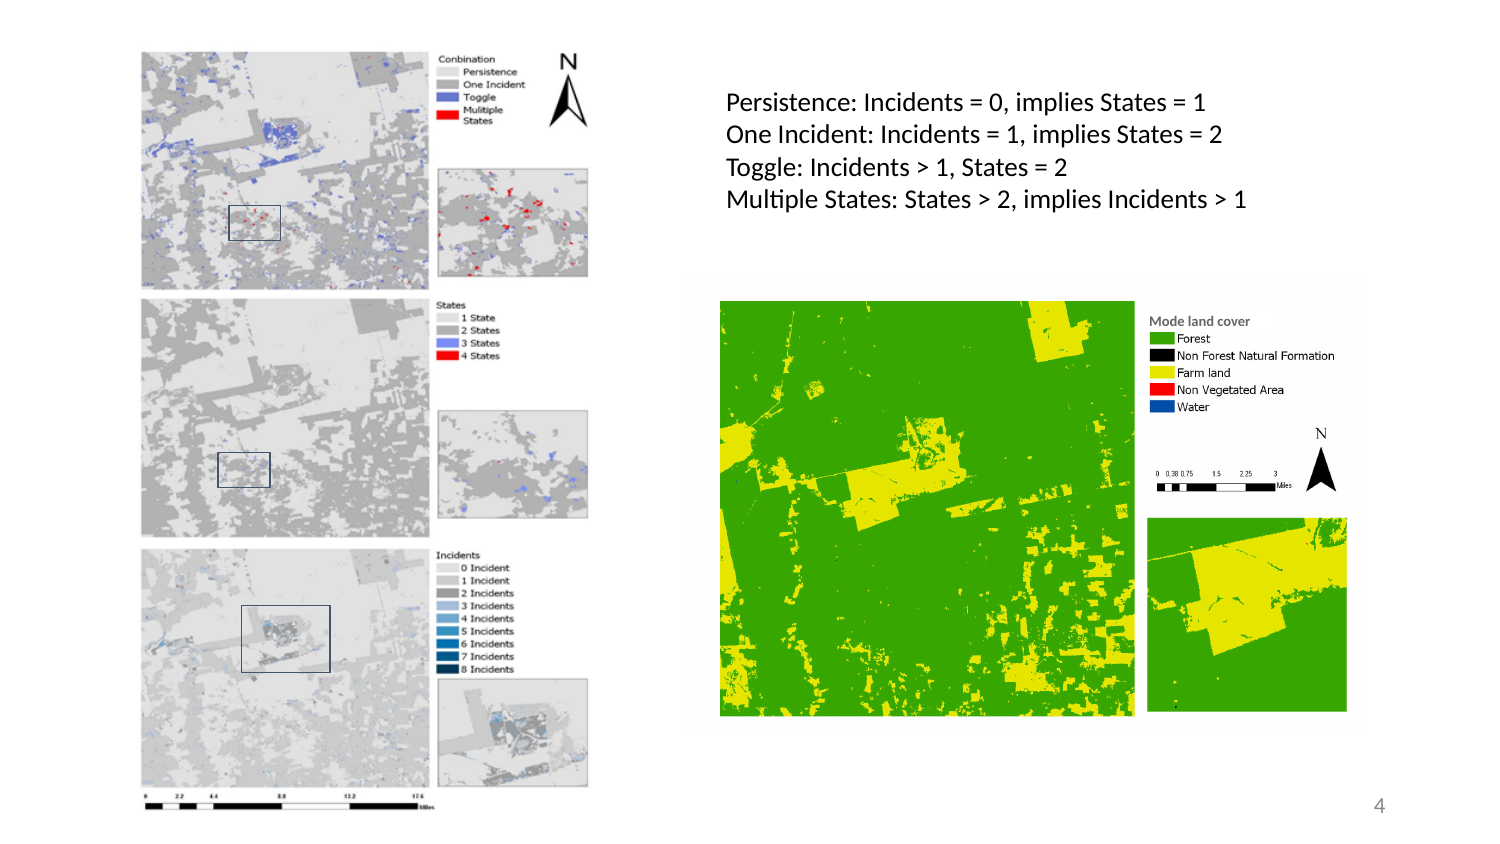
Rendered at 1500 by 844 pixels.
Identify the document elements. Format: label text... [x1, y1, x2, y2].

slide_number ‹#› [1059, 782, 1397, 827]
text_box Persistence: Incidents = 0, implies States = 1 One Incident: Incidents = 1, implies States = 2 Toggle: Incidents > 1, States = 2 Multiple States: States > 2, implies Incidents > 1 [710, 69, 1337, 241]
picture [98, 27, 626, 823]
picture [687, 275, 1368, 735]
